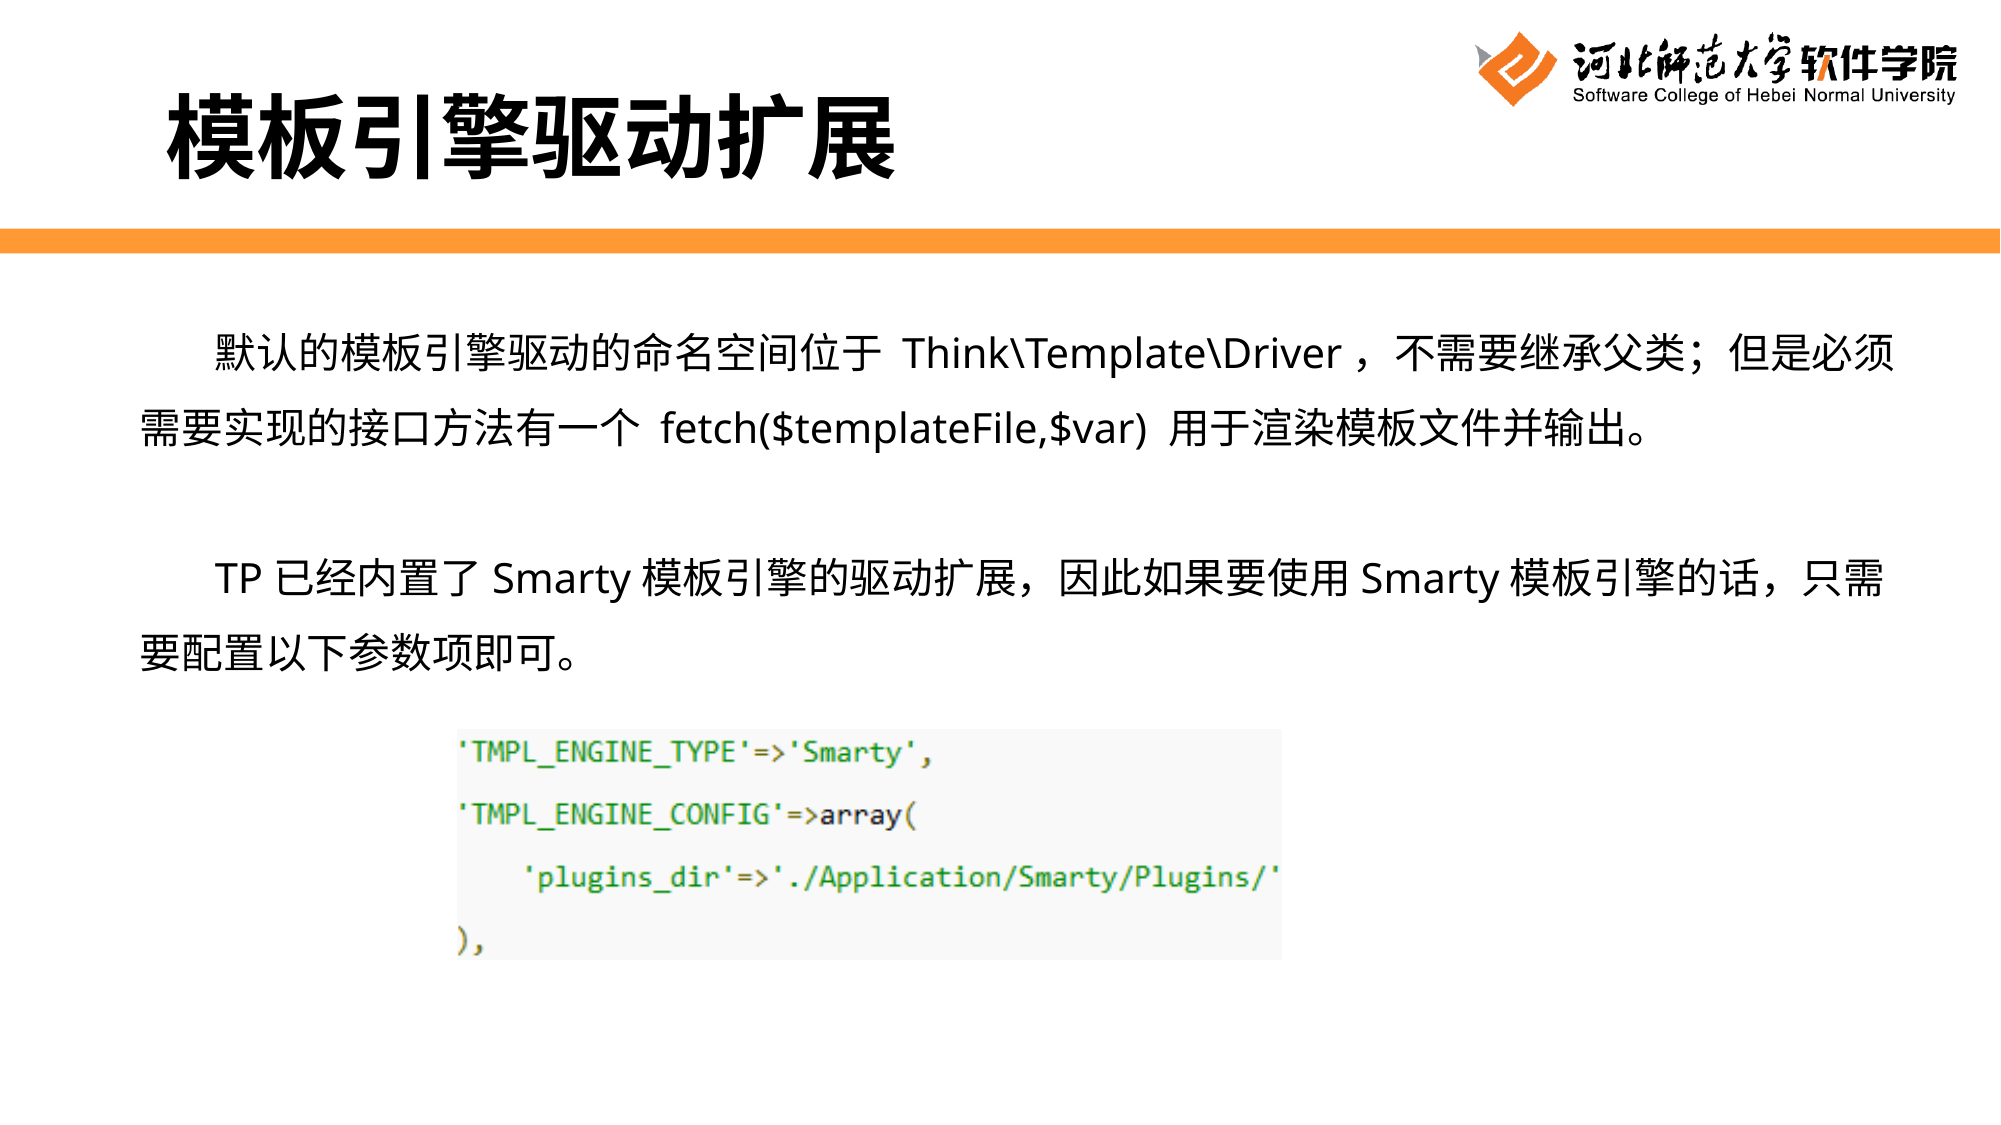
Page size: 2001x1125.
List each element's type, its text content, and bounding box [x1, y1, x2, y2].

picture [1475, 31, 1957, 107]
picture [457, 729, 1282, 960]
text_box 默认的模板引擎驱动的命名空间位于 Think\Template\Driver，不需要继承父类；但是必须需要实现的接口方法有一个 fetch($templateFile,$var) 用于渲染模板文件并输出。 TP已经内置了Smarty模板引擎的驱动扩展，因此如果要使用Smarty模板引擎的话，只需要配置以下参数项即可。 [125, 294, 1938, 685]
list 模板引擎驱动扩展 [150, 84, 1387, 198]
